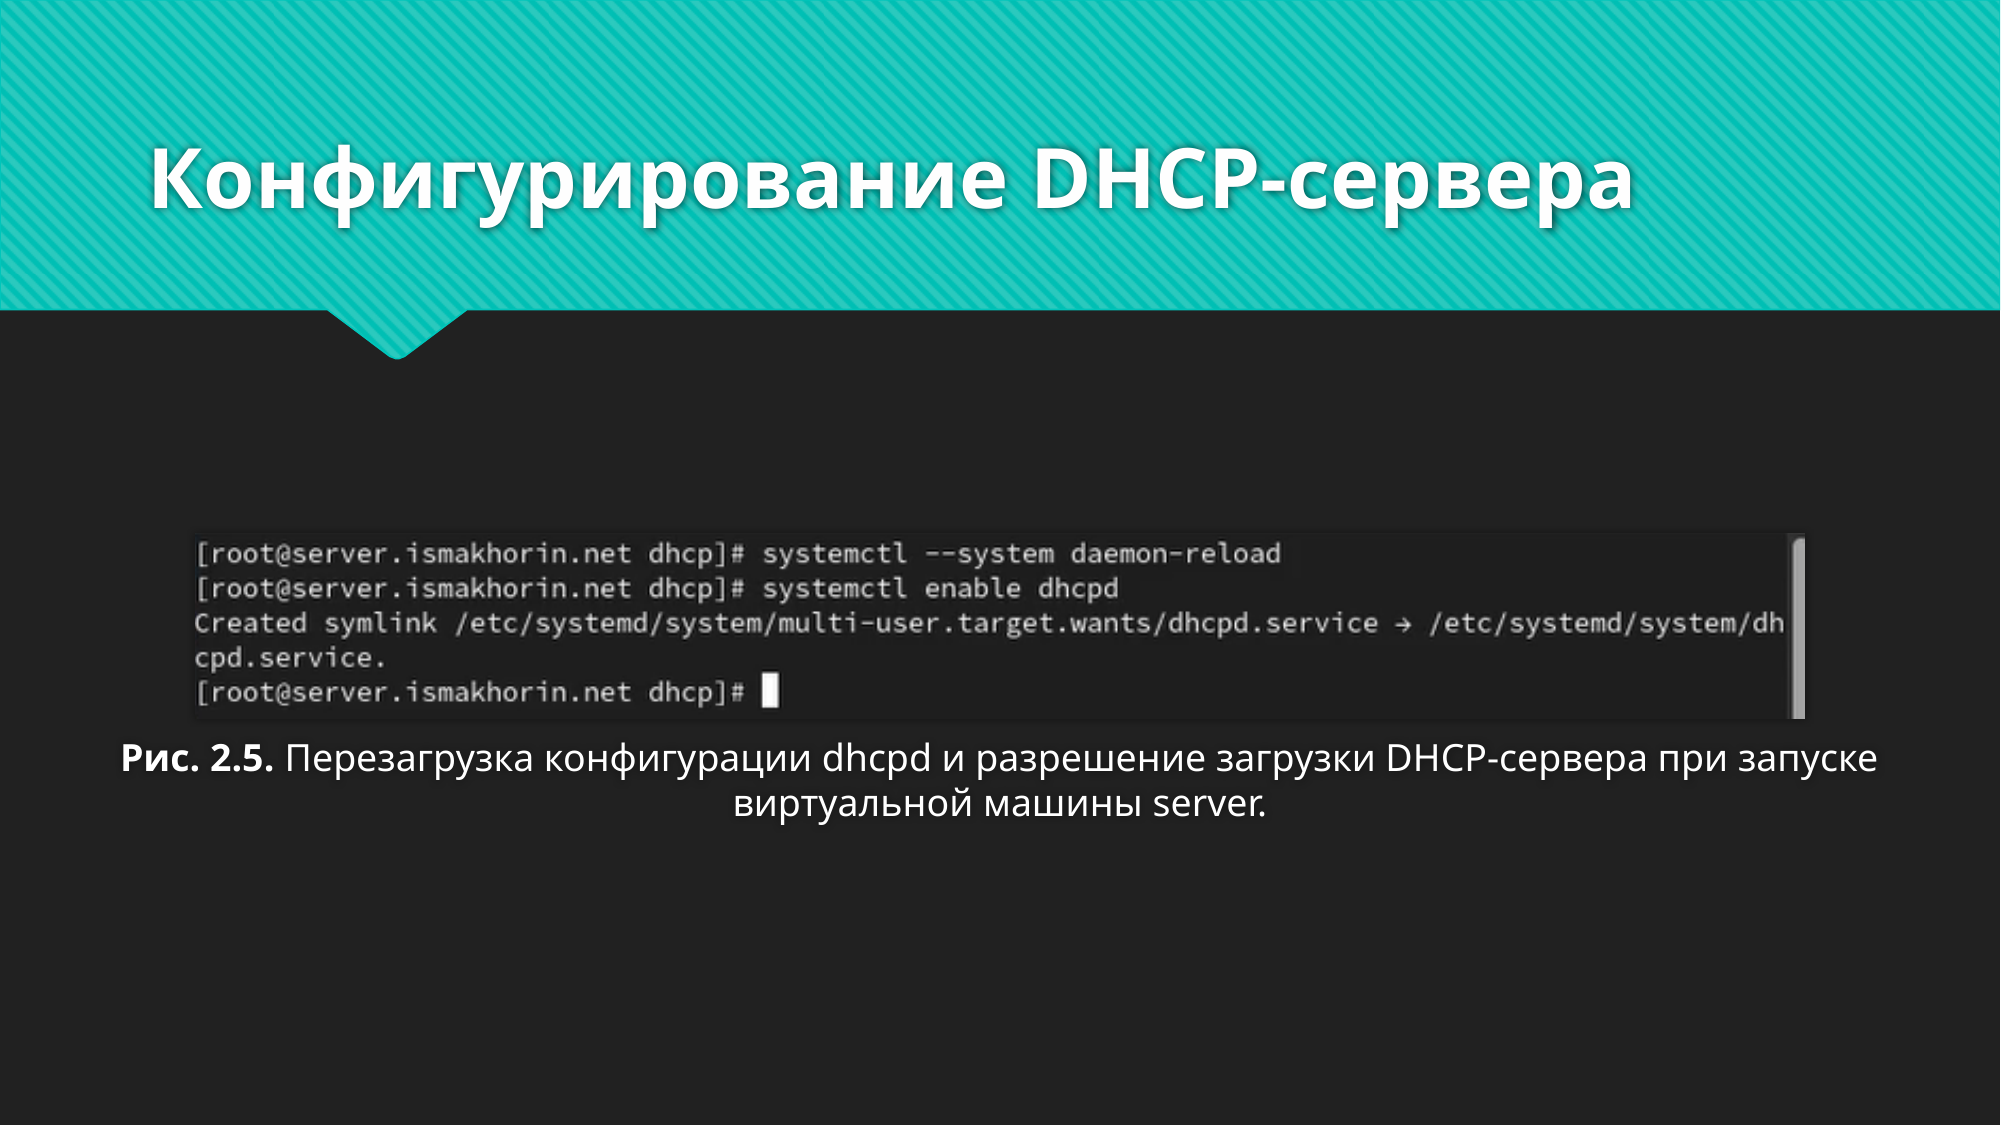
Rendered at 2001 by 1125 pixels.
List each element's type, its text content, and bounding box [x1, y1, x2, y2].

title Конфигурирование DHCP-сервера [132, 73, 1868, 233]
text_box Рис. 2.5. Перезагрузка конфигурации dhcpd и разрешение загрузки DHCP-сервера при запуске виртуальной машины server. [29, 732, 1971, 826]
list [194, 533, 1806, 719]
